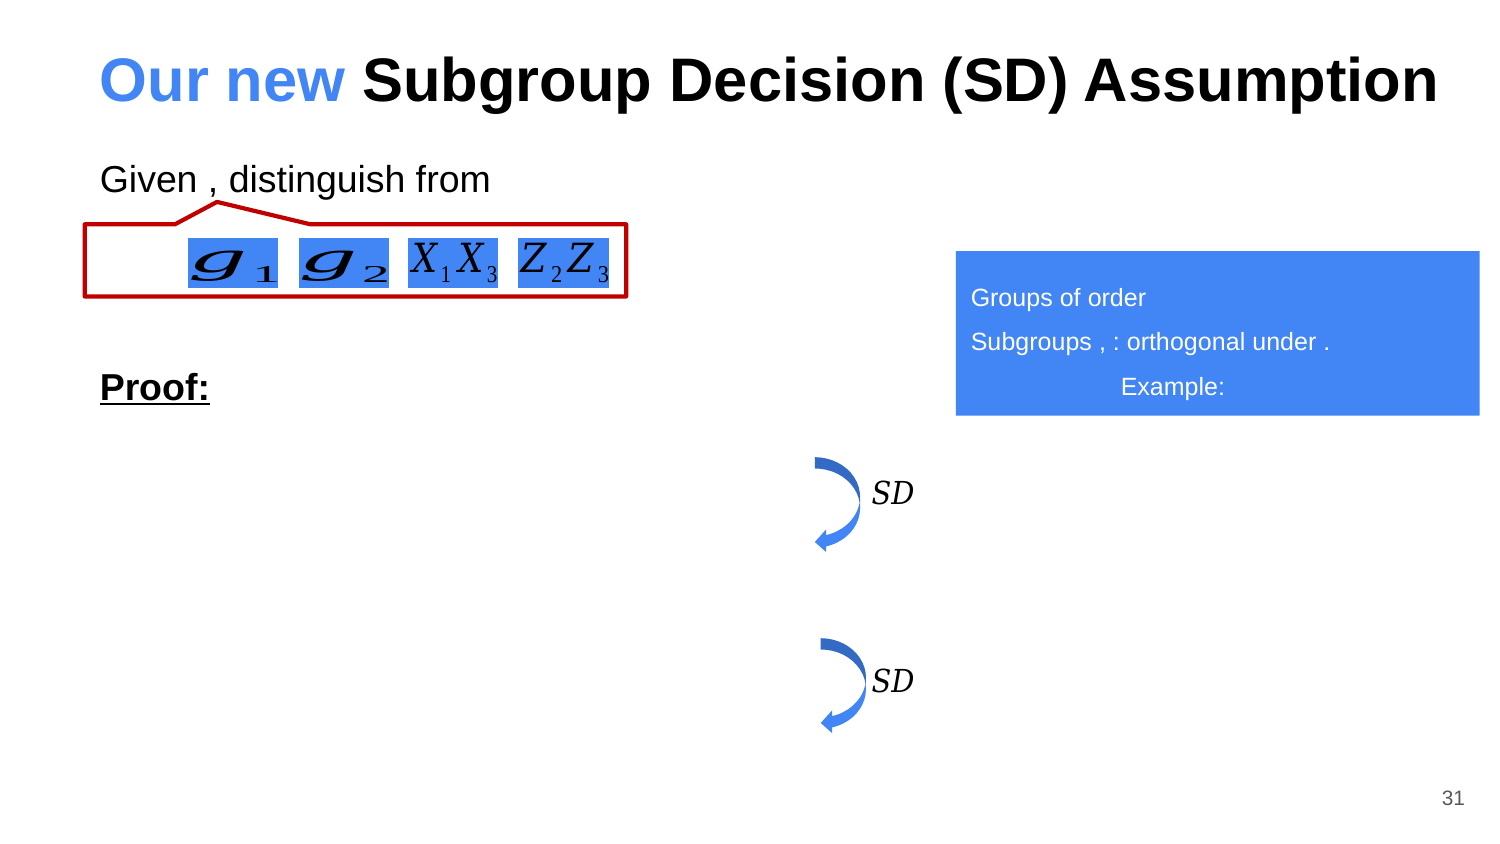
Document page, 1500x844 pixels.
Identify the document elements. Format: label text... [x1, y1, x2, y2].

title Our new Subgroup Decision (SD) Assumption [84, 13, 1500, 185]
text_box [818, 636, 869, 735]
text_box Proof: [84, 325, 279, 424]
slide_number 31 [1389, 764, 1480, 830]
text_box [82, 199, 629, 299]
text_box [812, 455, 863, 554]
